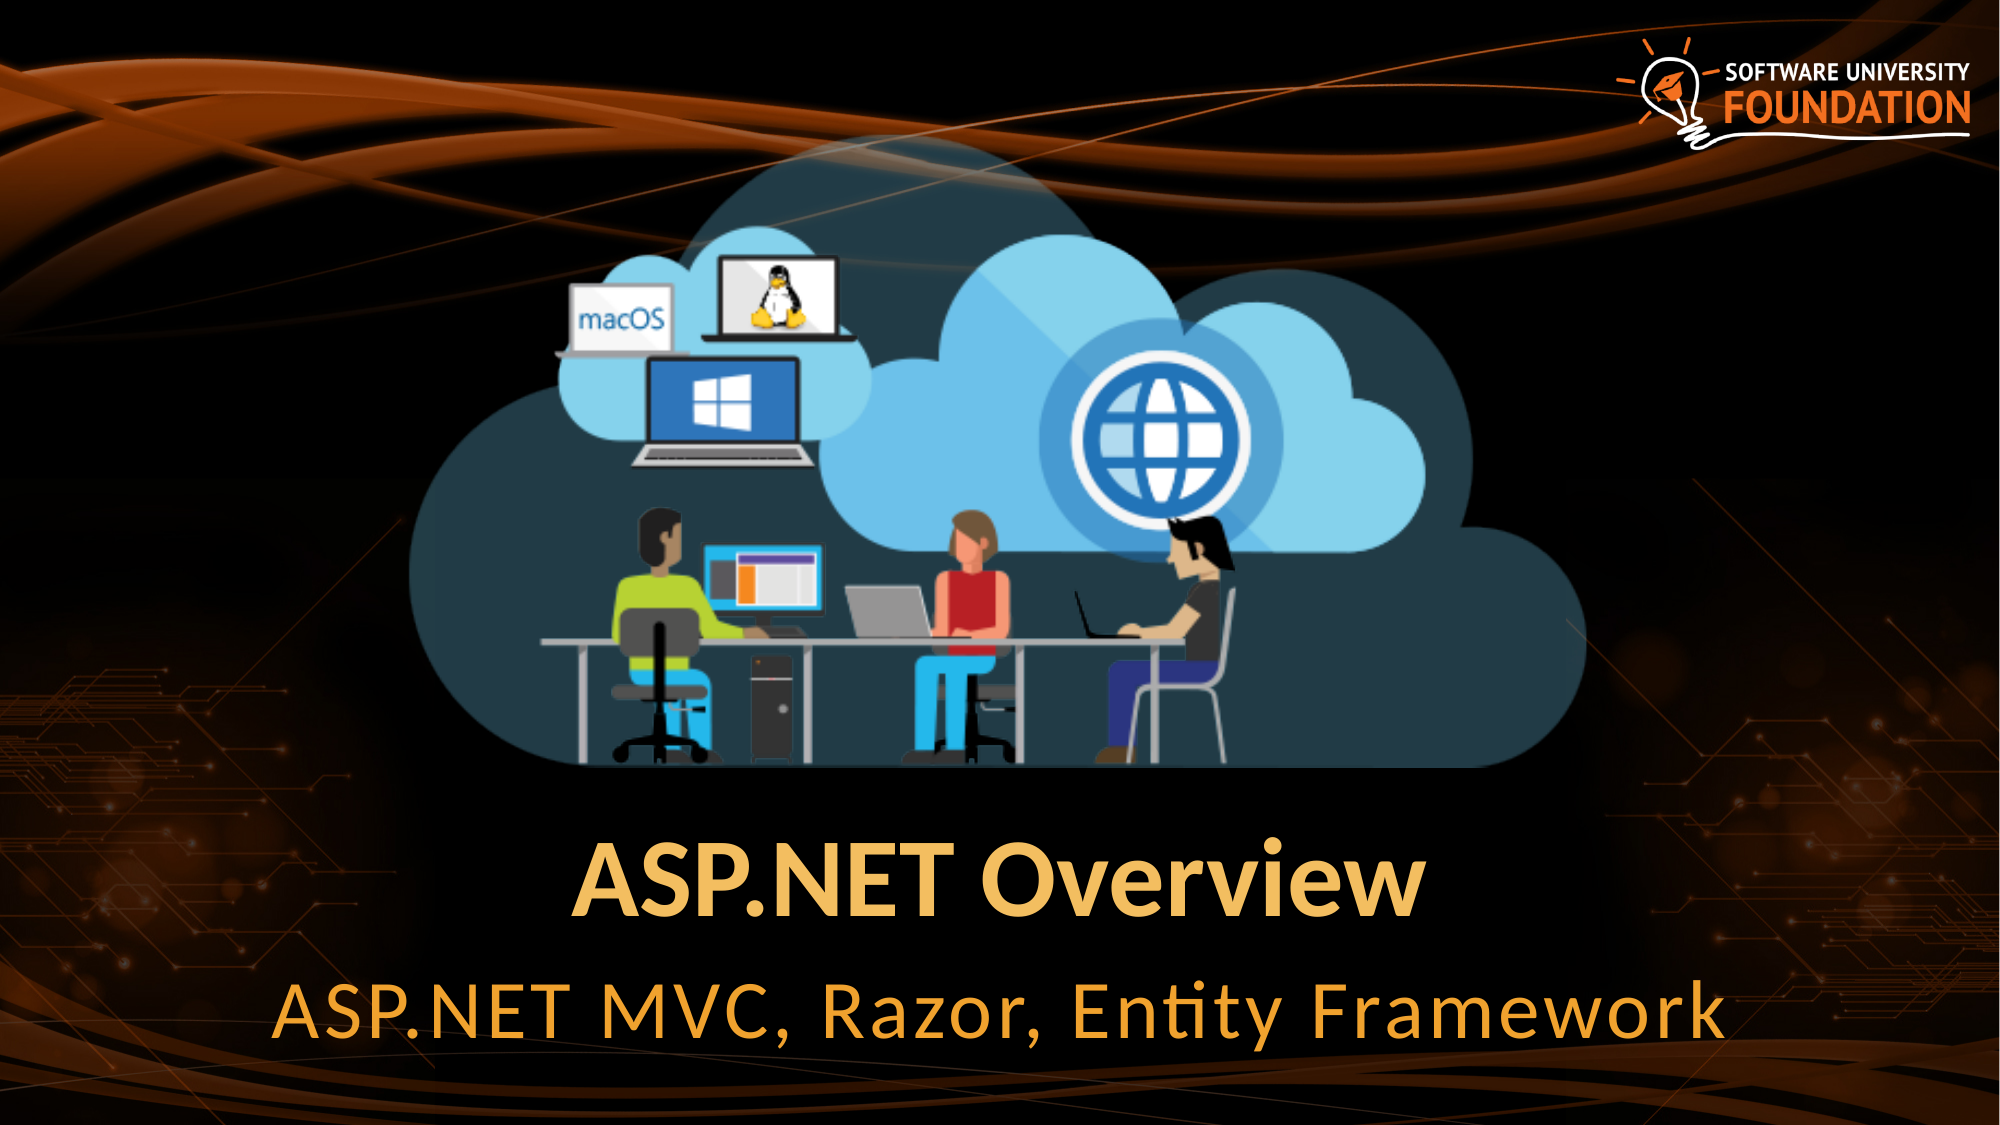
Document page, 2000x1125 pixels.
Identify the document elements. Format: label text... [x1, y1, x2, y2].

picture [0, 0, 2000, 1125]
list ASP.NET MVC, Razor, Entity Framework [212, 944, 1788, 1125]
title ASP.NET Overview [266, 812, 1733, 944]
